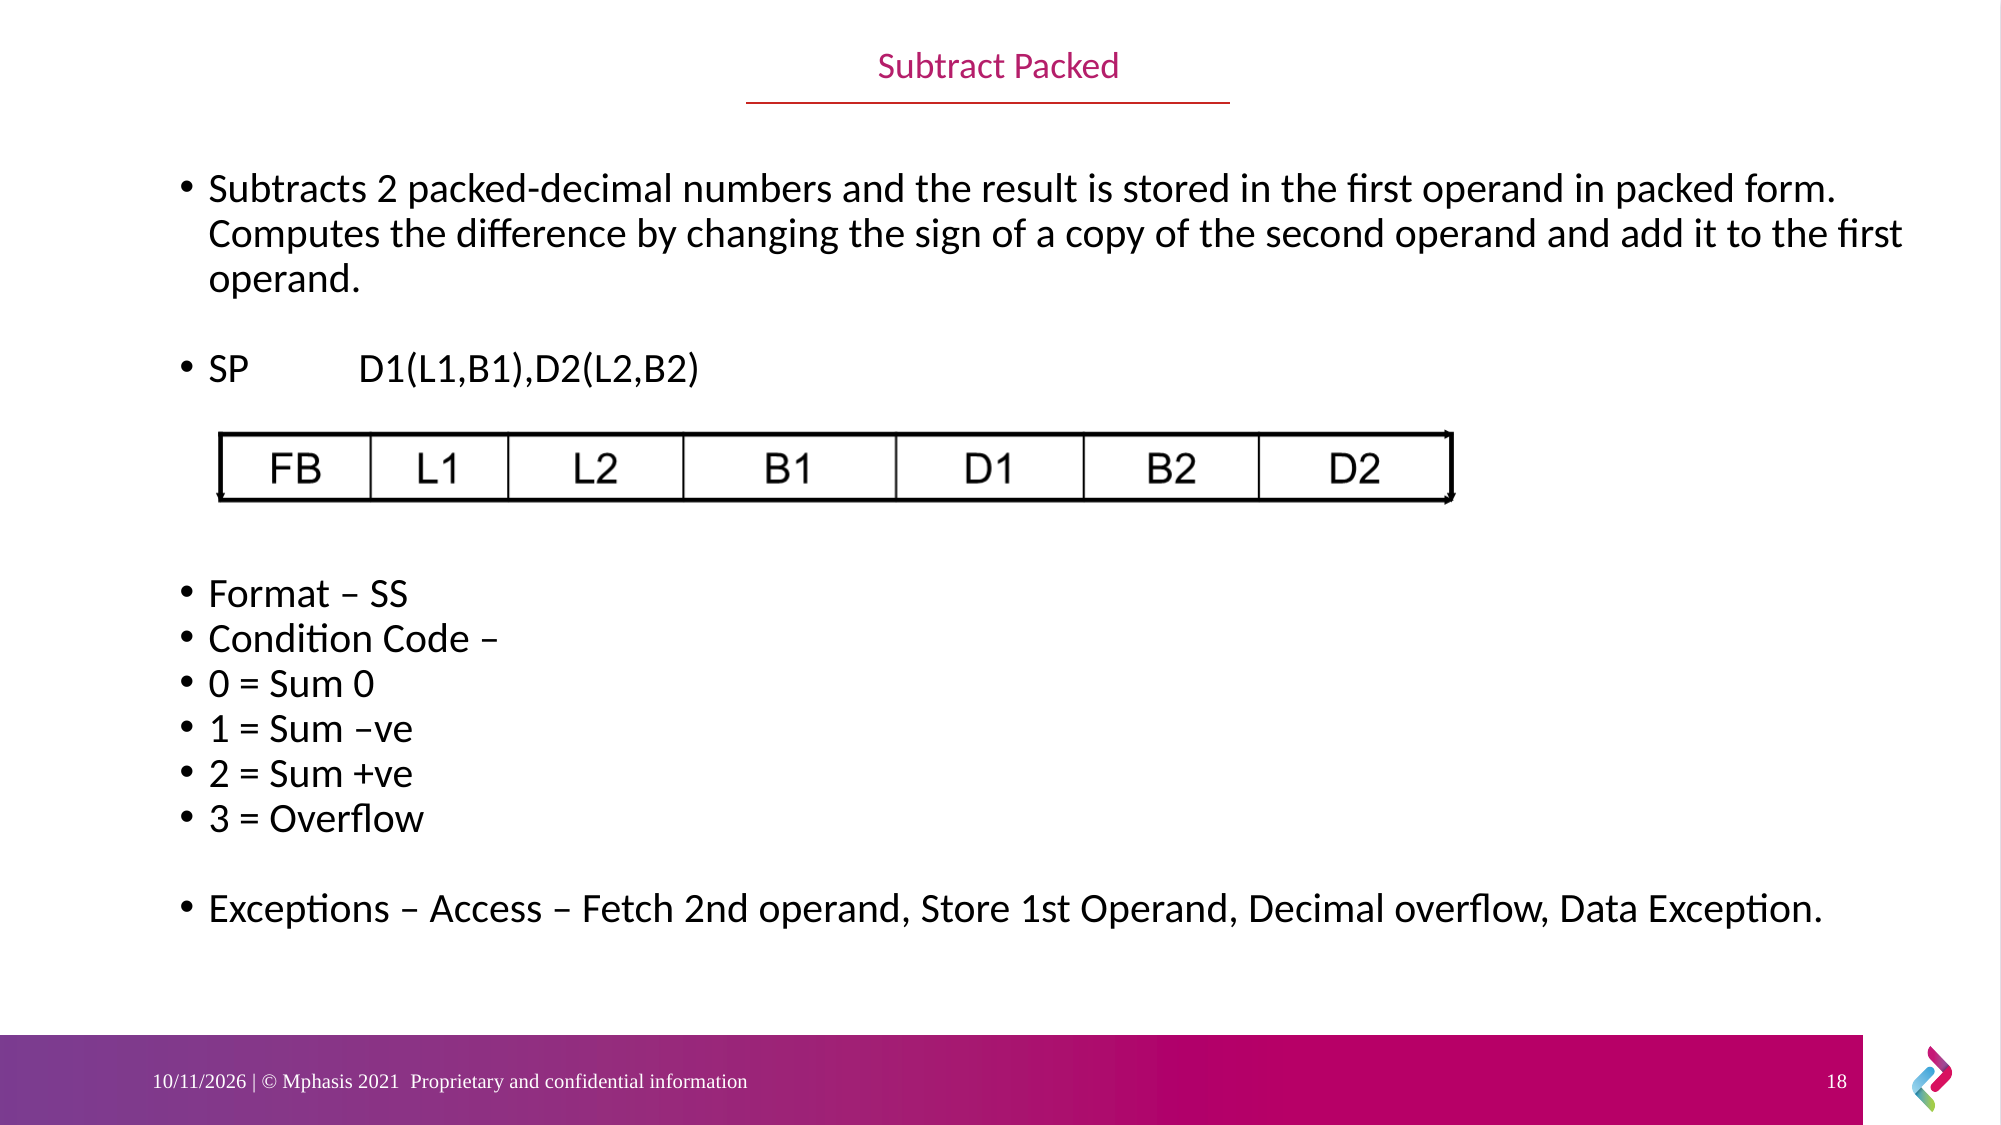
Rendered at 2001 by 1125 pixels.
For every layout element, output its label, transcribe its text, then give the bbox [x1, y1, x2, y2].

picture [210, 423, 1464, 519]
picture [1909, 1042, 1957, 1115]
list Subtract Packed [100, 33, 1898, 92]
text_box Subtracts 2 packed-decimal numbers and the result is stored in the first operand in packed form. Computes the difference by changing the sign of a copy of the second operand and add it to the first operand. SP D1(L1,B1),D2(L2,B2) Format – SS Condition Code – 0 = Sum 0 1 = Sum –ve 2 = Sum +ve 3 = Overflow Exceptions – Access – Fetch 2nd operand, Store 1st Operand, Decimal overflow, Data Exception. [137, 159, 1940, 974]
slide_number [137, 1039, 1169, 1122]
slide_number 18 [1412, 1050, 1863, 1111]
